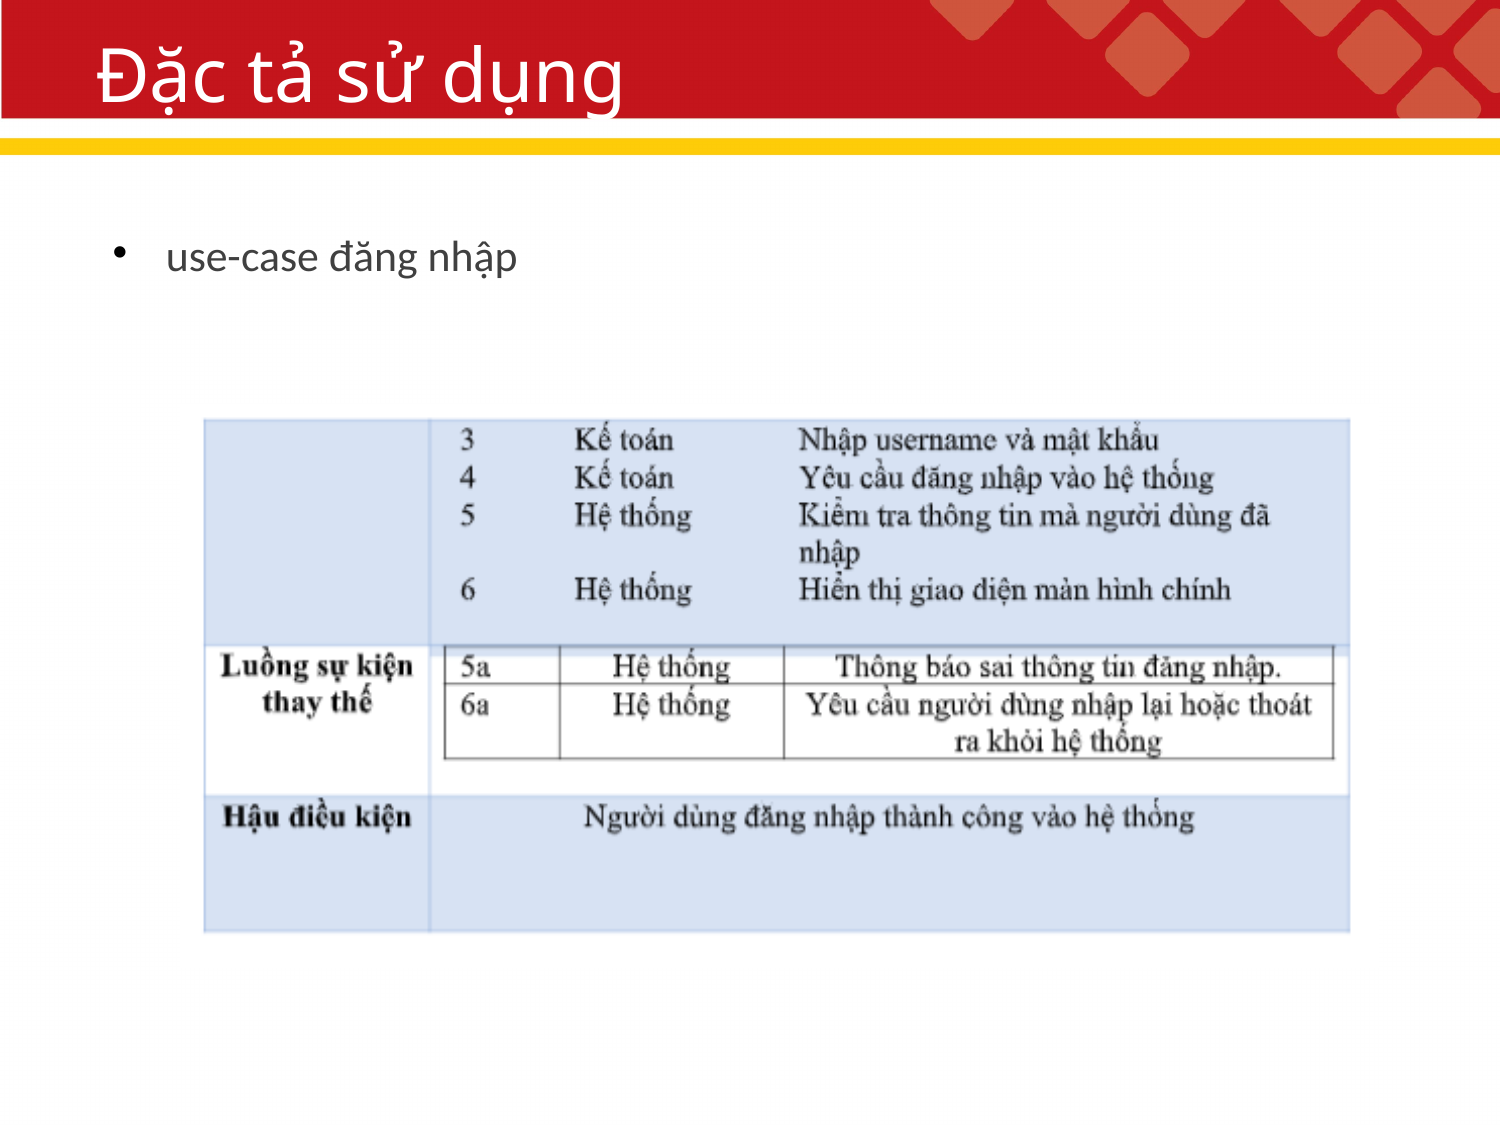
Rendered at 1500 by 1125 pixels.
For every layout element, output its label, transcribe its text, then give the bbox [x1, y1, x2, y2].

text_box use-case đăng nhập [80, 220, 1397, 1025]
picture [0, 0, 1500, 1125]
text_box Đặc tả sử dụng [80, 0, 1397, 188]
